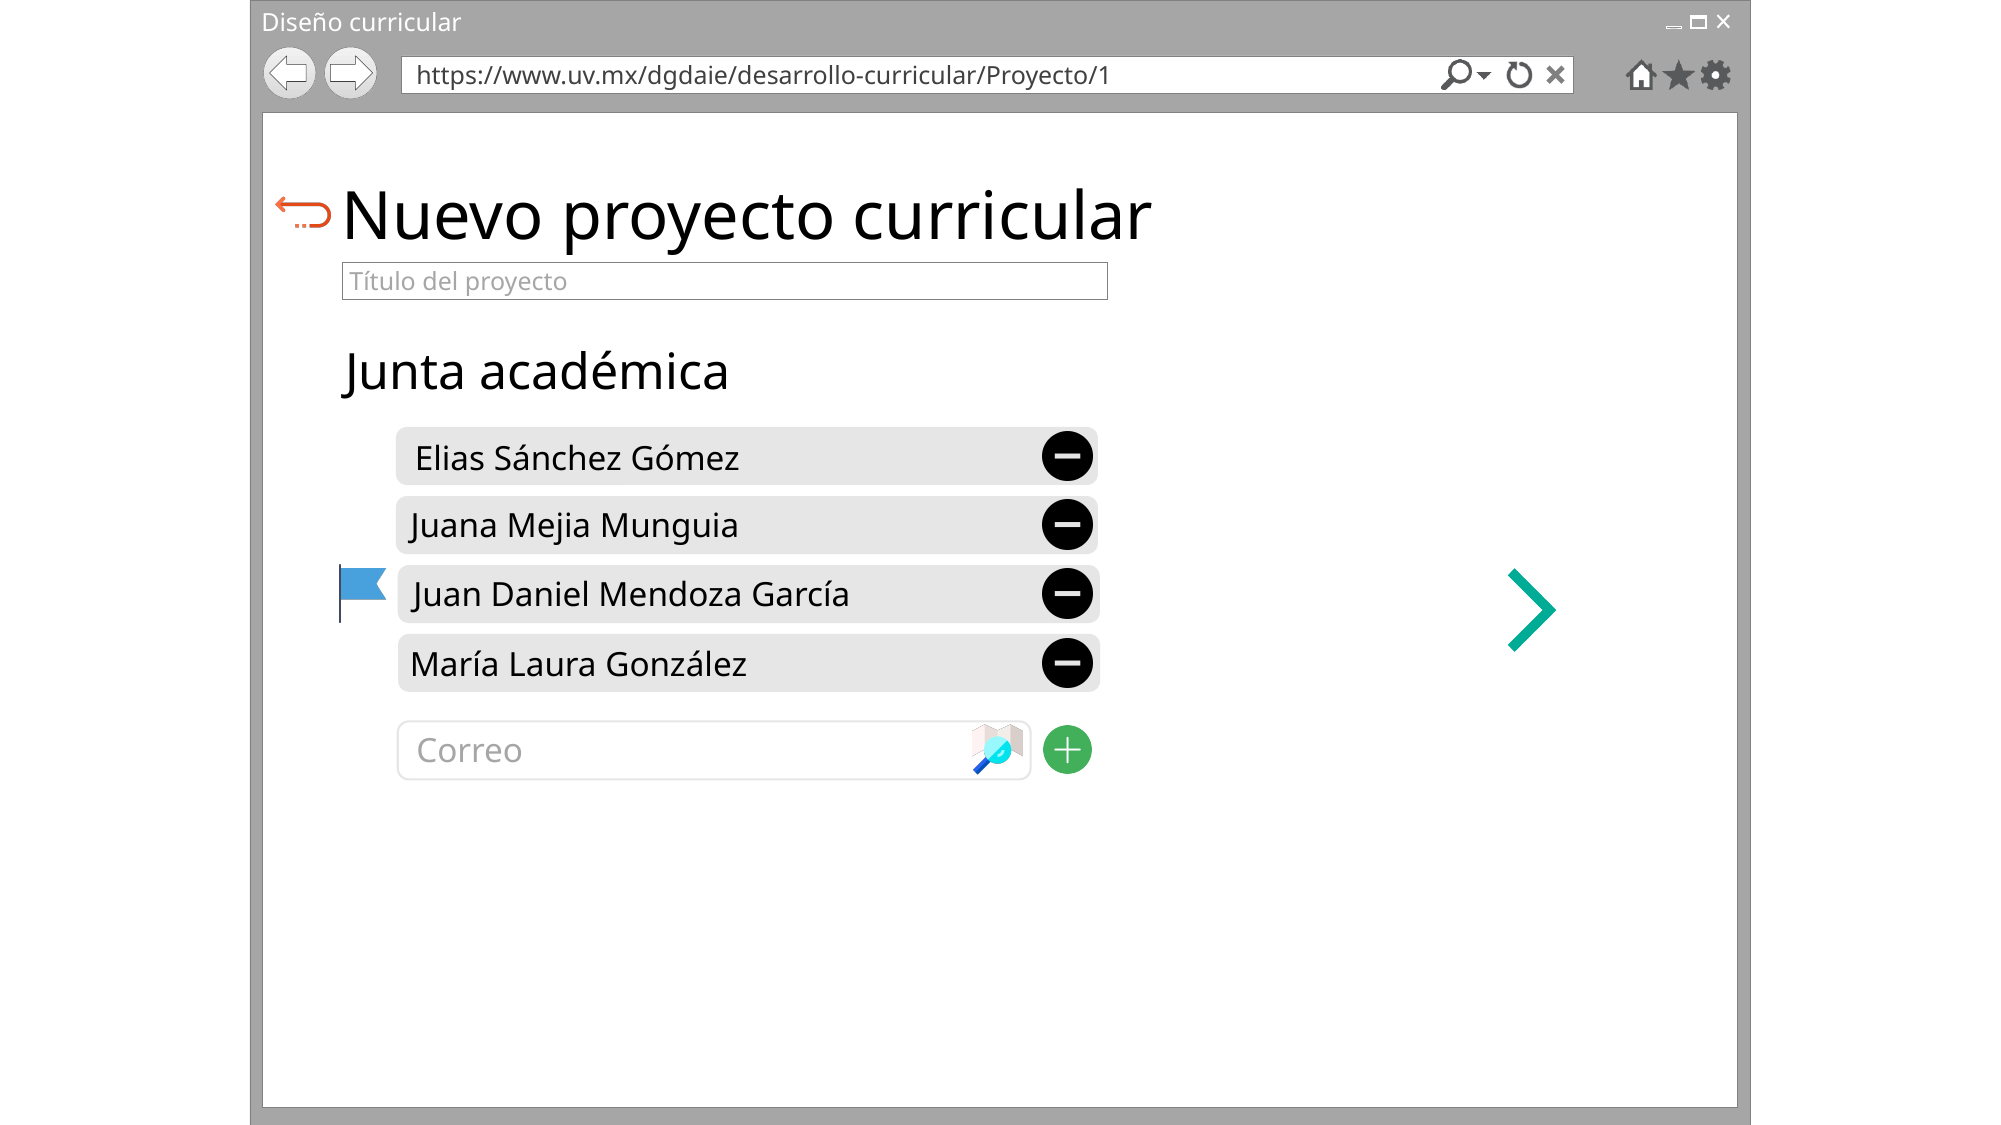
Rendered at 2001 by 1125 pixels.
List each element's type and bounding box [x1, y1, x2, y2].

text_box [395, 426, 1098, 485]
picture [1490, 568, 1574, 652]
text_box [395, 496, 1098, 555]
picture [1042, 568, 1093, 619]
text_box [397, 721, 1092, 780]
picture [1042, 638, 1093, 689]
picture [1042, 499, 1093, 550]
picture [275, 184, 331, 240]
picture [333, 564, 392, 623]
text_box [395, 565, 1100, 624]
picture [1042, 431, 1093, 481]
text_box [395, 633, 1101, 692]
text_box [249, 0, 1750, 1125]
